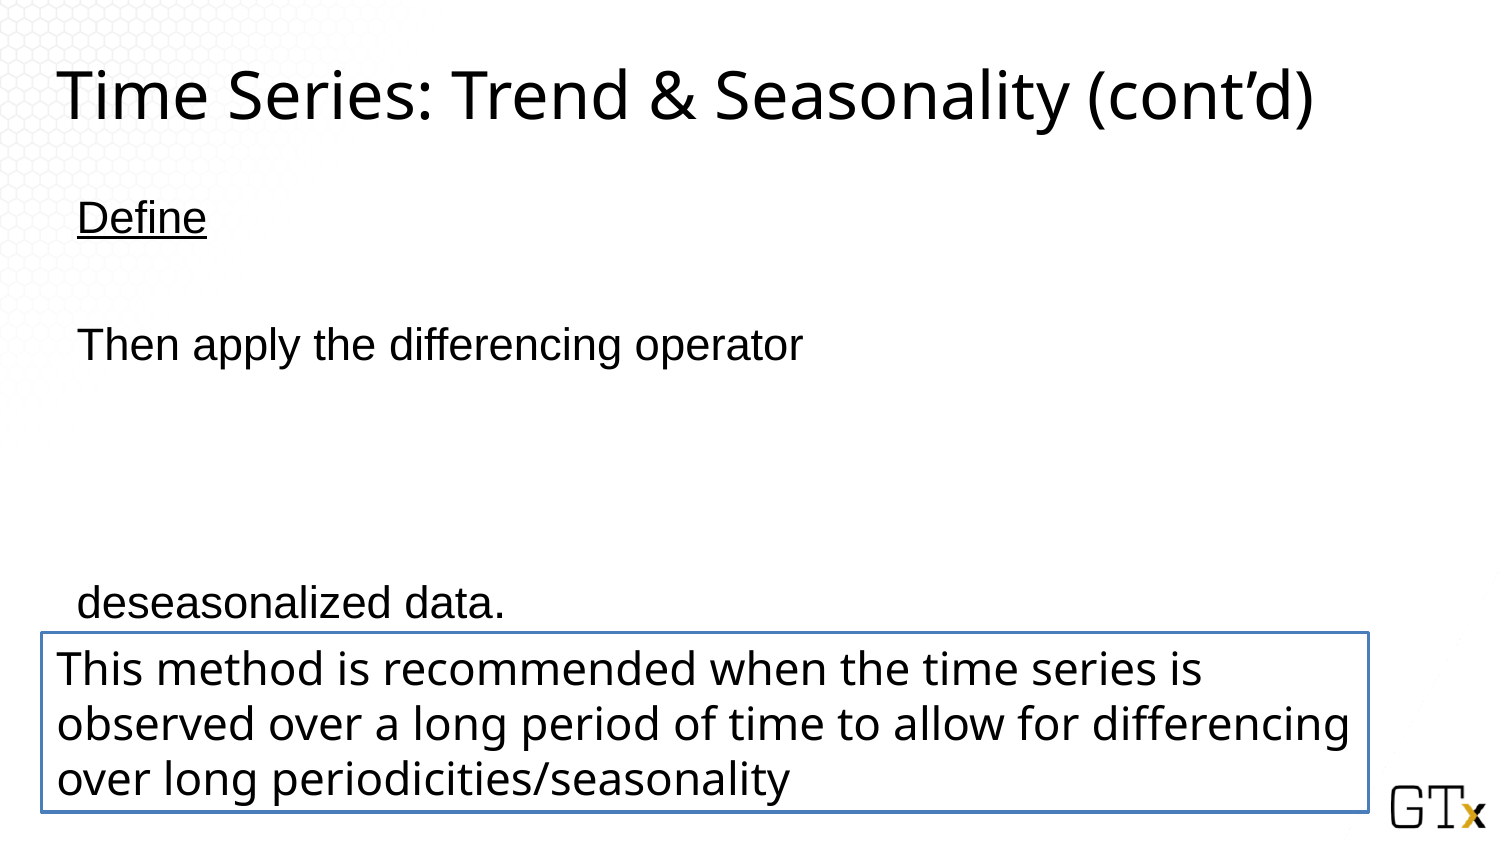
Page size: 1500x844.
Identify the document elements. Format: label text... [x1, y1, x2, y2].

picture [1341, 569, 1500, 844]
text_box This method is recommended when the time series is observed over a long period of time to allow for differencing over long periodicities/seasonality [41, 632, 1369, 812]
title Time Series: Trend & Seasonality (cont’d) [41, 45, 1500, 147]
